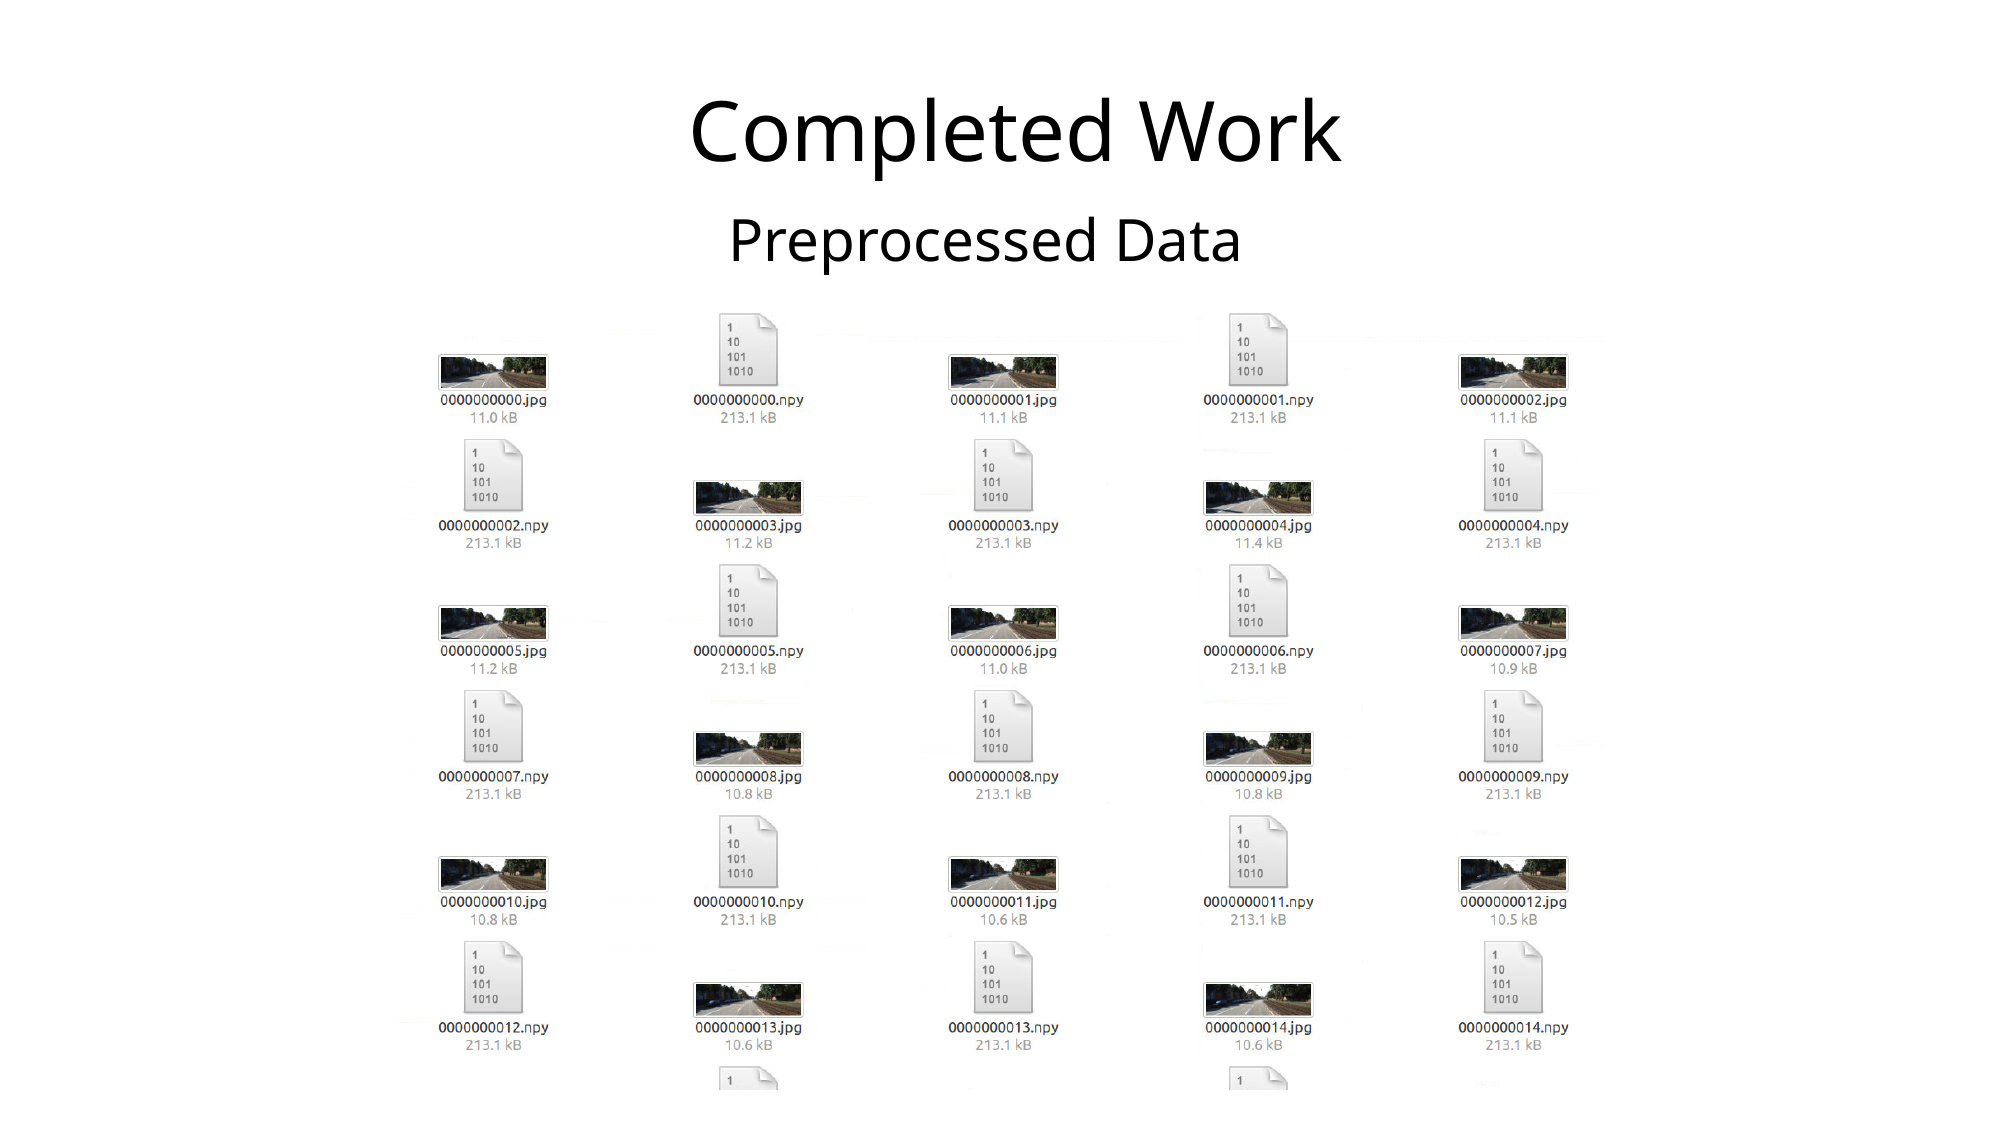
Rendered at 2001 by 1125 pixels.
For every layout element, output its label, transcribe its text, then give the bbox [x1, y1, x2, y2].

picture [391, 304, 1643, 1090]
title Preprocessed Data [0, 128, 1972, 282]
text_box Completed Work [673, 70, 1360, 186]
